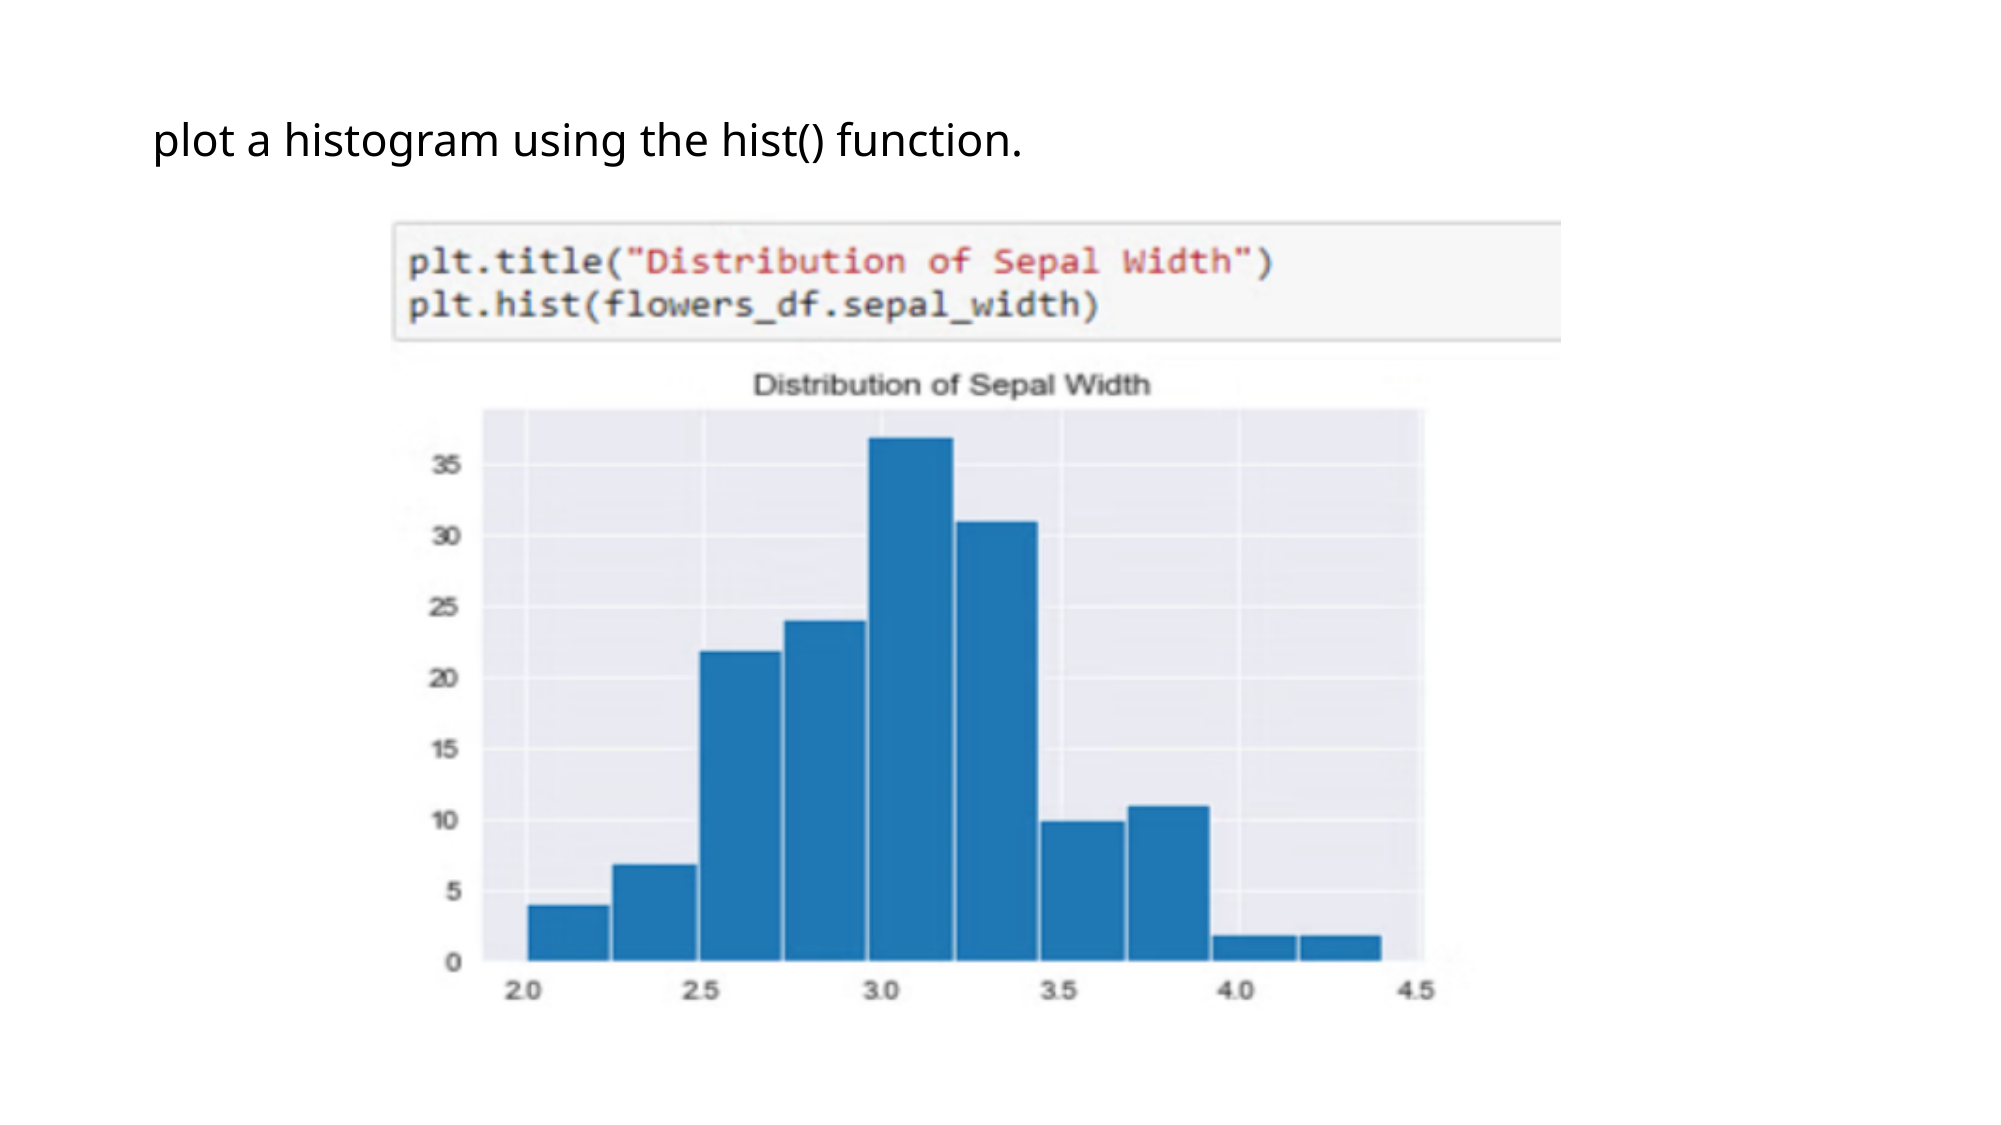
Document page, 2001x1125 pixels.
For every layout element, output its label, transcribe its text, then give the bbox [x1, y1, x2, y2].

title plot a histogram using the hist() function. [137, 59, 1863, 278]
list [313, 201, 1562, 1066]
